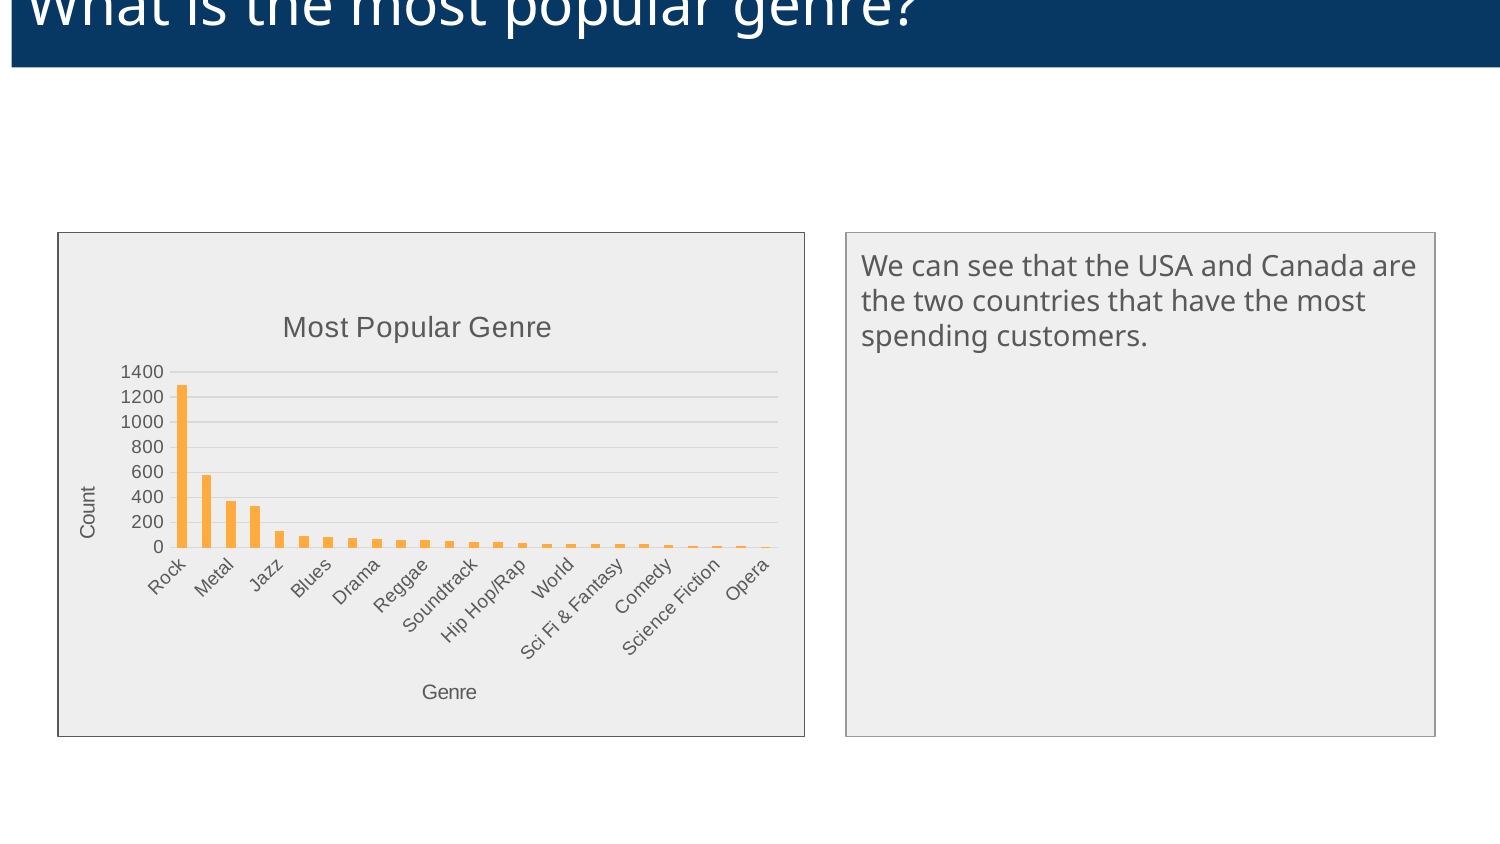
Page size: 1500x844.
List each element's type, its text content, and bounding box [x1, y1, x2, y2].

chart [42, 284, 794, 736]
text_box [58, 232, 805, 737]
list We can see that the USA and Canada are the two countries that have the most spending customers. [846, 232, 1436, 737]
title What is the most popular genre? [11, 0, 1500, 68]
